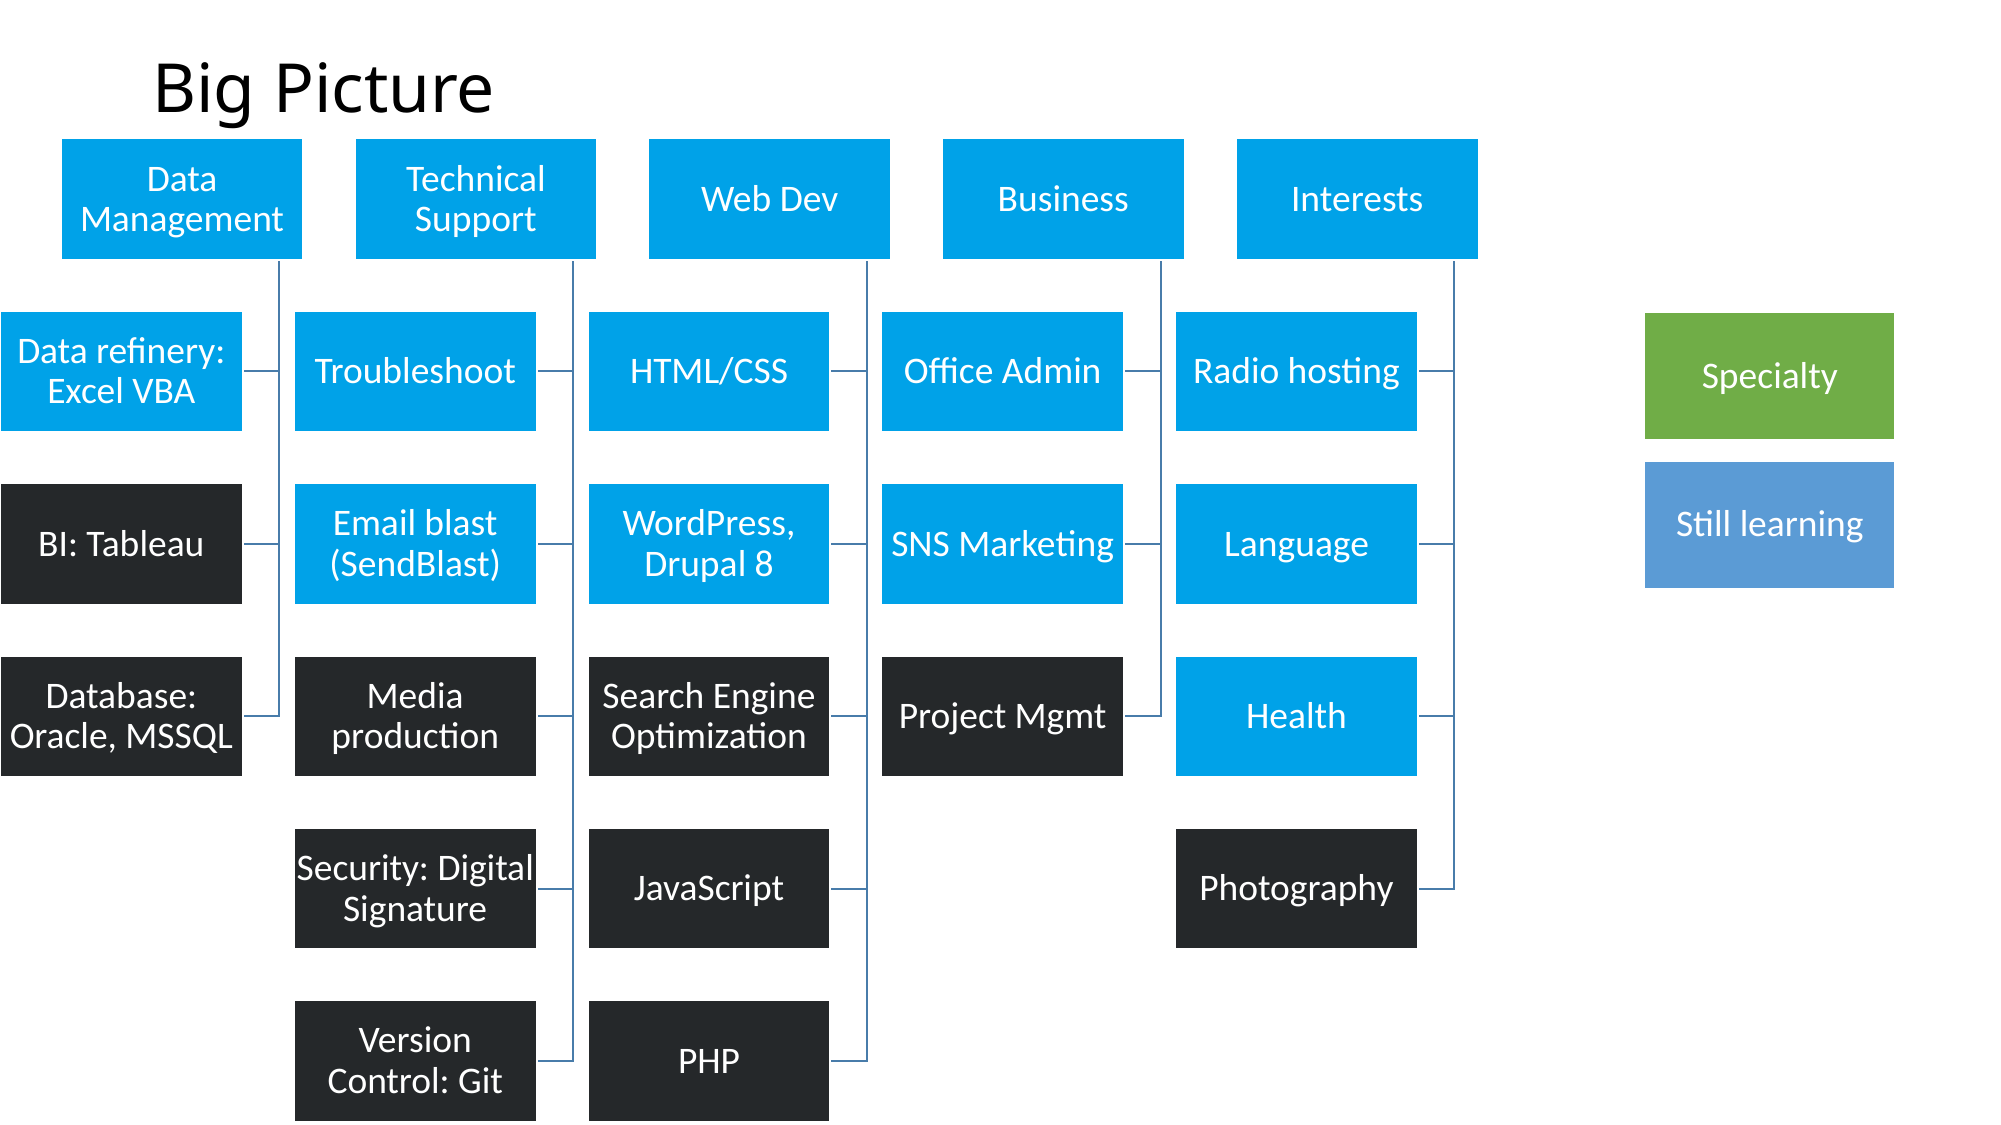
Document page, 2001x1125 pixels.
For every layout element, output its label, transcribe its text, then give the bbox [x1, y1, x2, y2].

title Big Picture [137, 46, 1863, 136]
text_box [1628, 312, 1911, 589]
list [0, 135, 1479, 1125]
